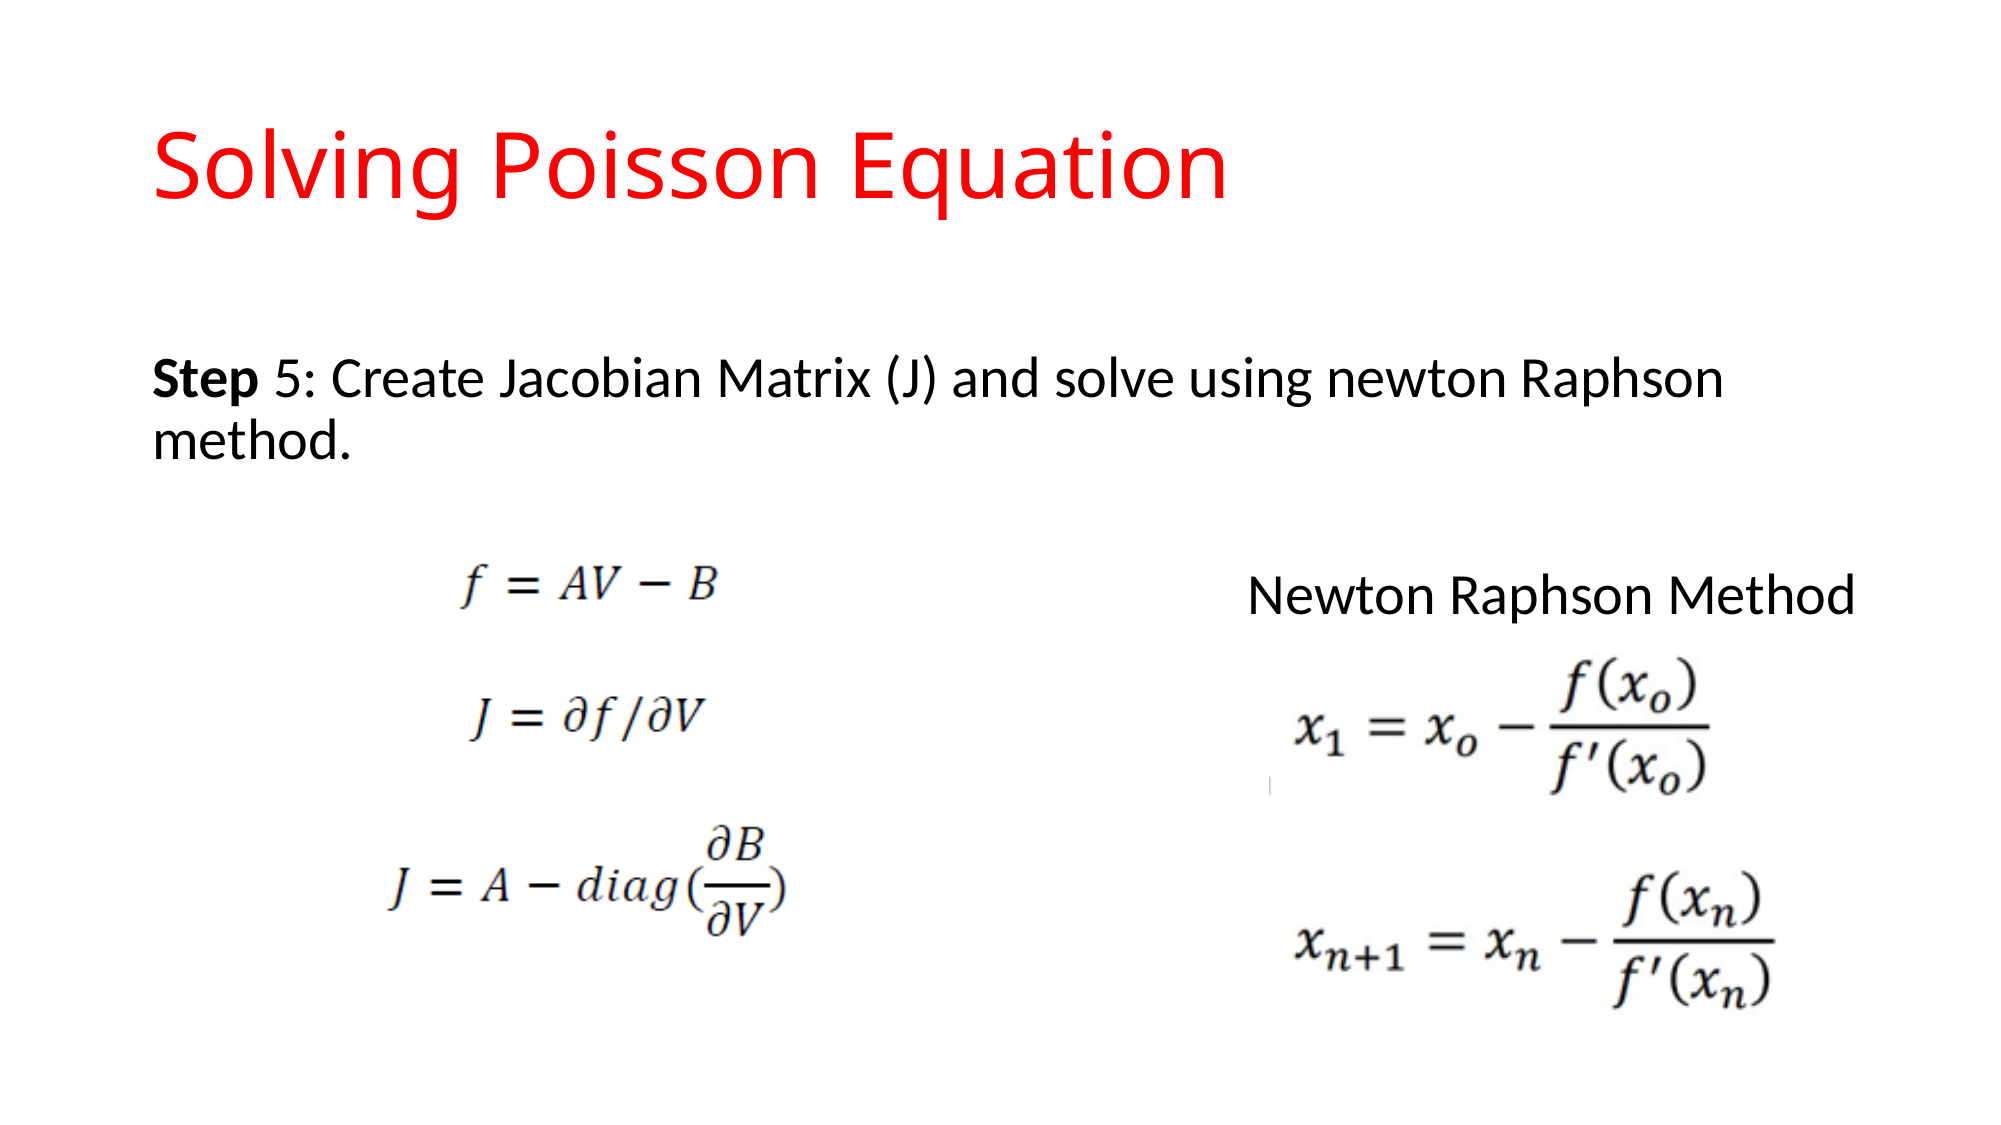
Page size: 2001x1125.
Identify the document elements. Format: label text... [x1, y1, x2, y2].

title Solving Poisson Equation [137, 59, 1863, 248]
text_box Newton Raphson Method [1232, 466, 2000, 637]
picture [1269, 624, 1863, 1084]
list Step 5: Create Jacobian Matrix (J) and solve using newton Raphson method. [137, 248, 1934, 1059]
picture [271, 479, 868, 991]
